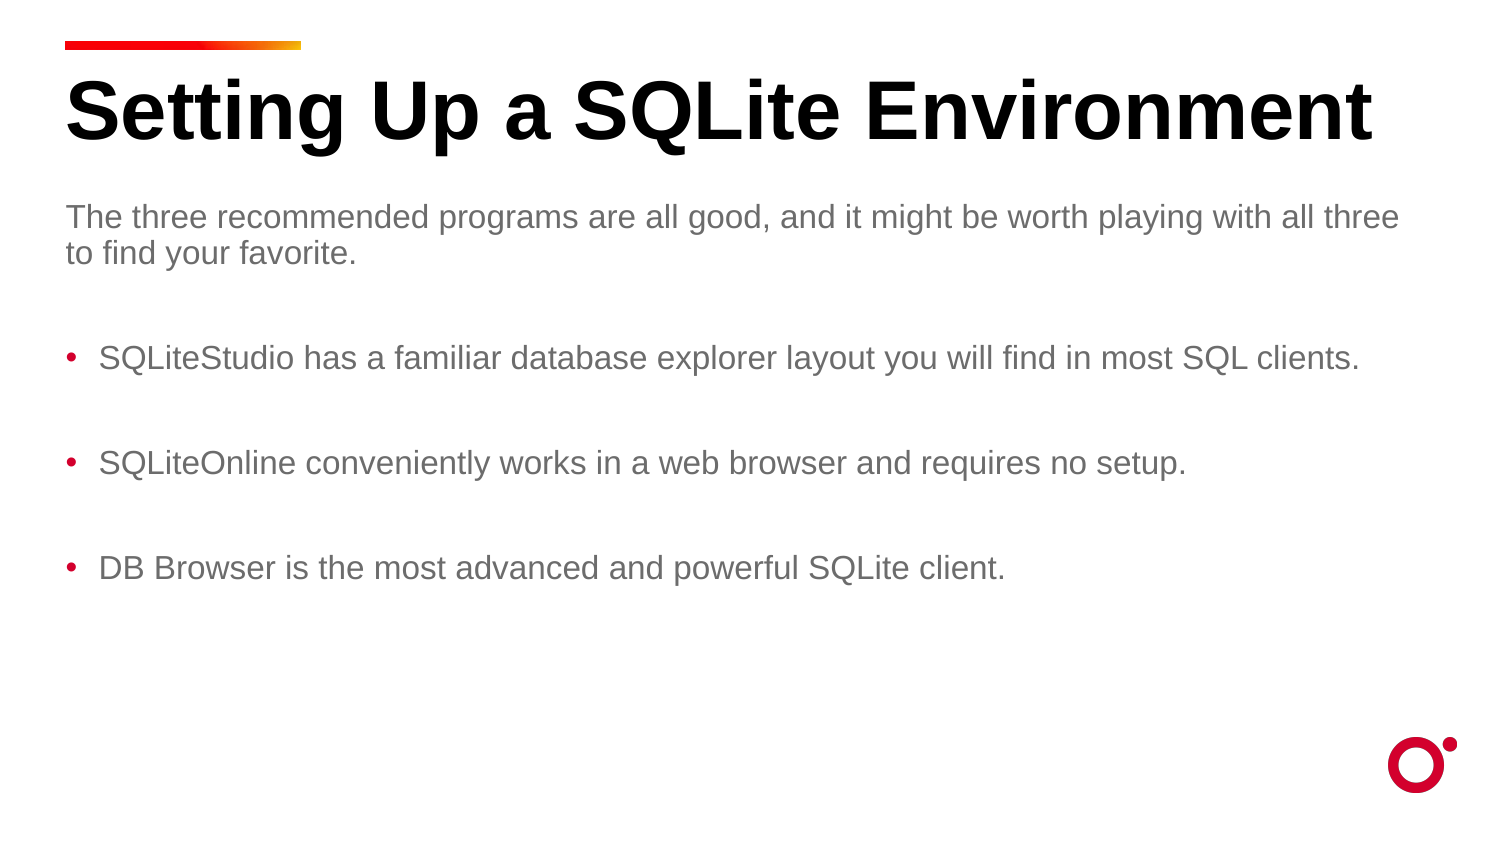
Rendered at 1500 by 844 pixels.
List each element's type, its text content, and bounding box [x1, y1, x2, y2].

text_box The three recommended programs are all good, and it might be worth playing with all three to find your favorite. SQLiteStudio has a familiar database explorer layout you will find in most SQL clients. SQLiteOnline conveniently works in a web browser and requires no setup. DB Browser is the most advanced and powerful SQLite client. [65, 192, 1409, 793]
text_box Setting Up a SQLite Environment [65, 59, 1409, 171]
picture [1409, 737, 1457, 793]
picture [65, 41, 301, 50]
